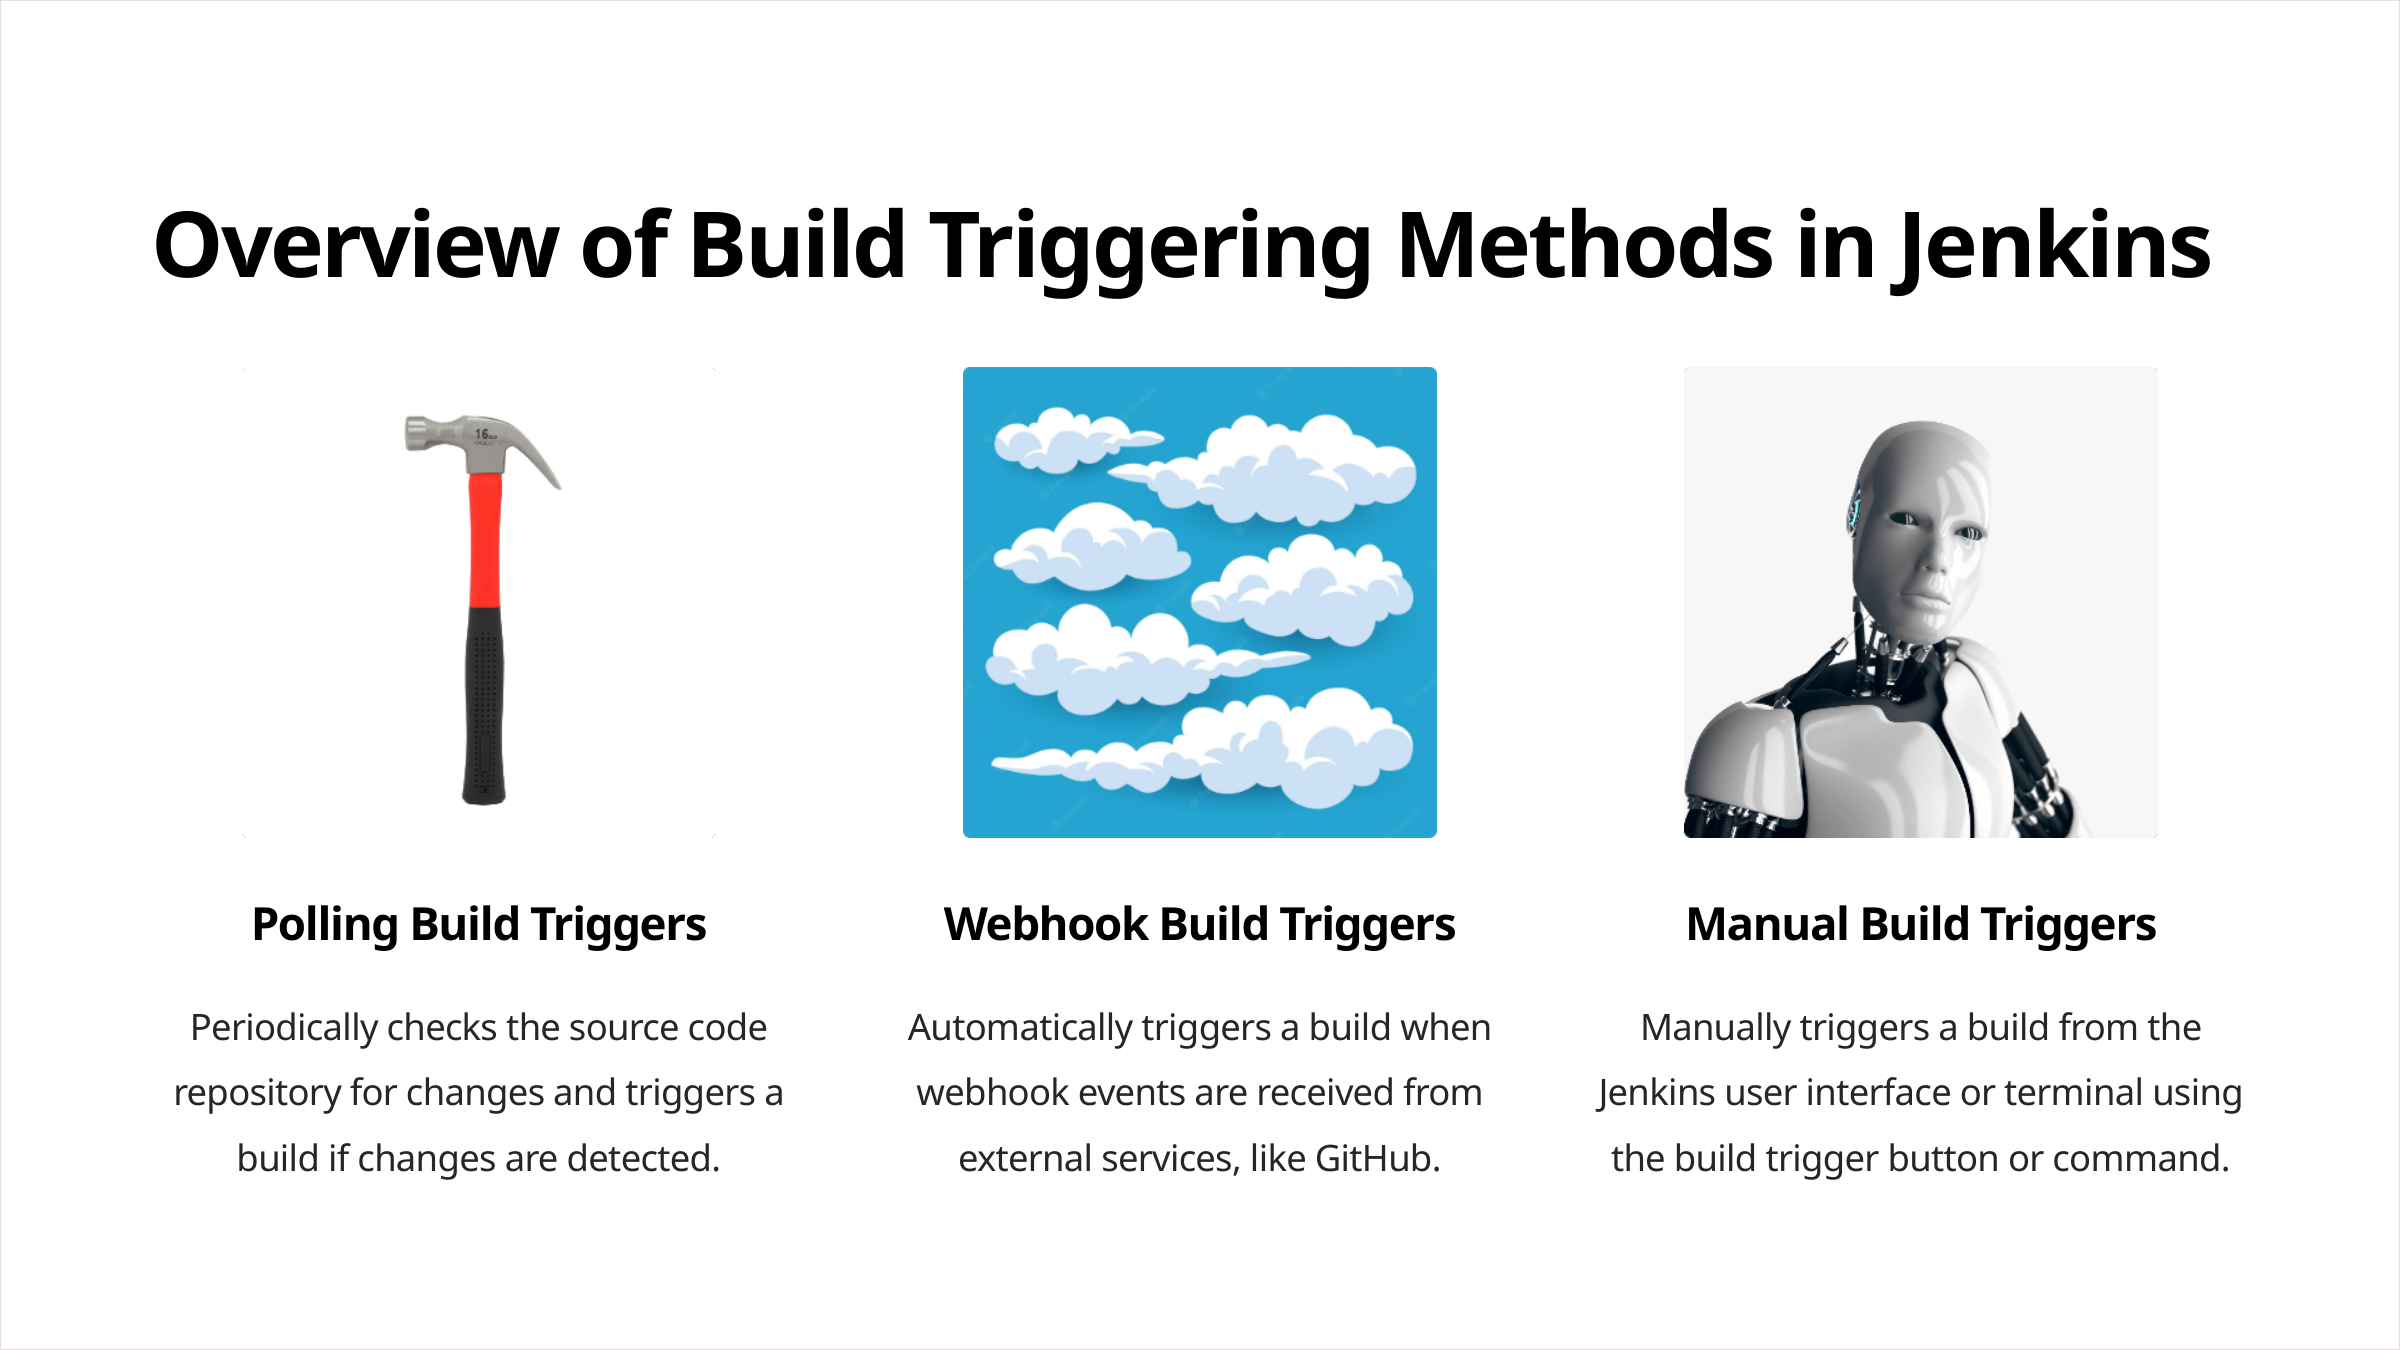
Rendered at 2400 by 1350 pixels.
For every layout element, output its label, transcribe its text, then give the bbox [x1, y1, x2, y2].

text_box Manual Build Triggers [1694, 883, 2148, 942]
text_box Manually triggers a build from the Jenkins user interface or terminal using the build trigger button or command. [1578, 974, 2264, 1170]
text_box [0, 0, 2400, 1350]
text_box Periodically checks the source code repository for changes and triggers a build if changes are detected. [136, 974, 822, 1170]
picture [241, 367, 716, 838]
text_box Overview of Build Triggering Methods in Jenkins [136, 170, 2176, 288]
text_box Webhook Build Triggers [950, 883, 1450, 942]
text_box Automatically triggers a build when webhook events are received from external services, like GitHub. [857, 974, 1543, 1170]
text_box Polling Build Triggers [258, 883, 699, 942]
picture [1684, 367, 2158, 838]
picture [962, 367, 1437, 838]
